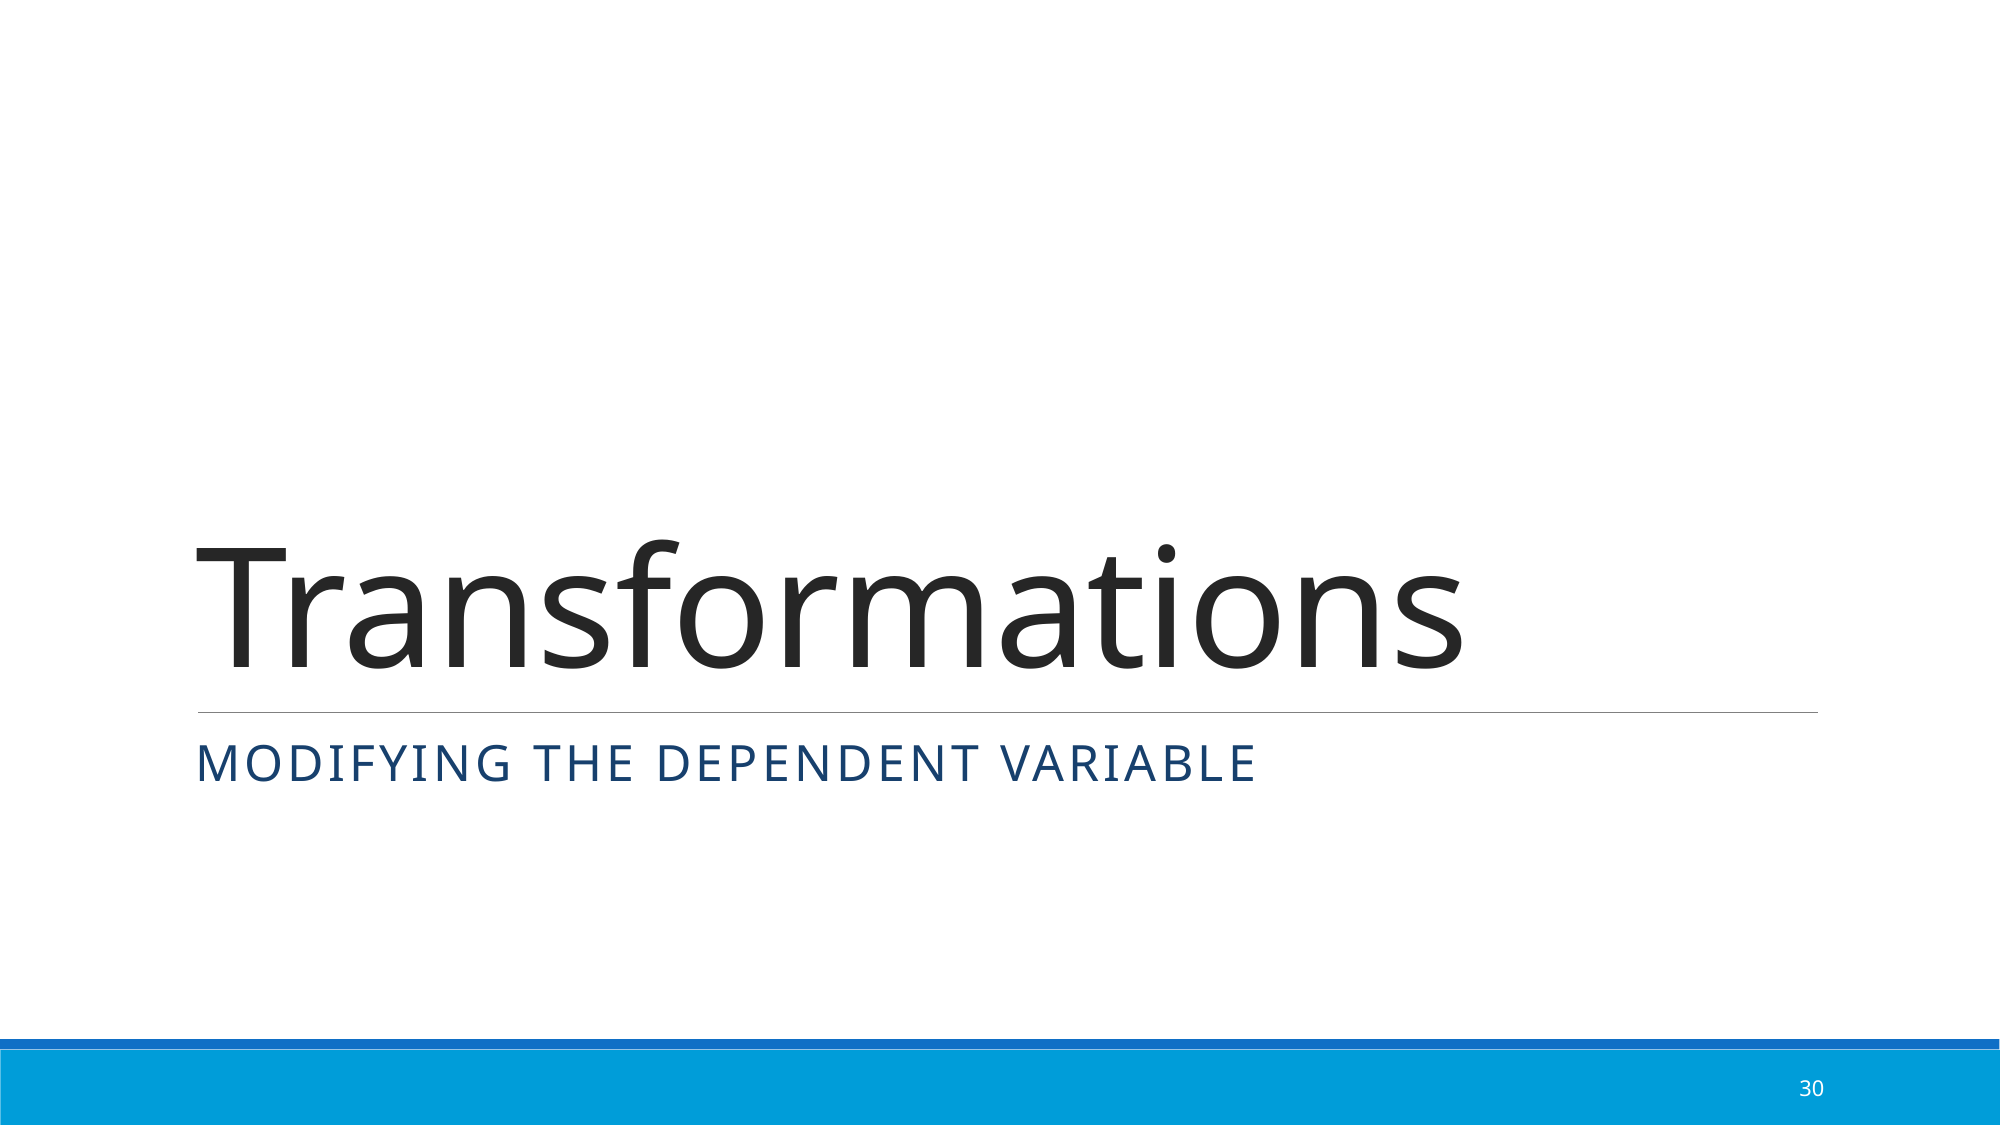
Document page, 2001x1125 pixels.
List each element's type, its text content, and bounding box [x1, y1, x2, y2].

title Transformations [180, 124, 1830, 710]
slide_number 30 [1624, 1059, 1840, 1120]
list Modifying the dependent variable [180, 730, 1830, 918]
